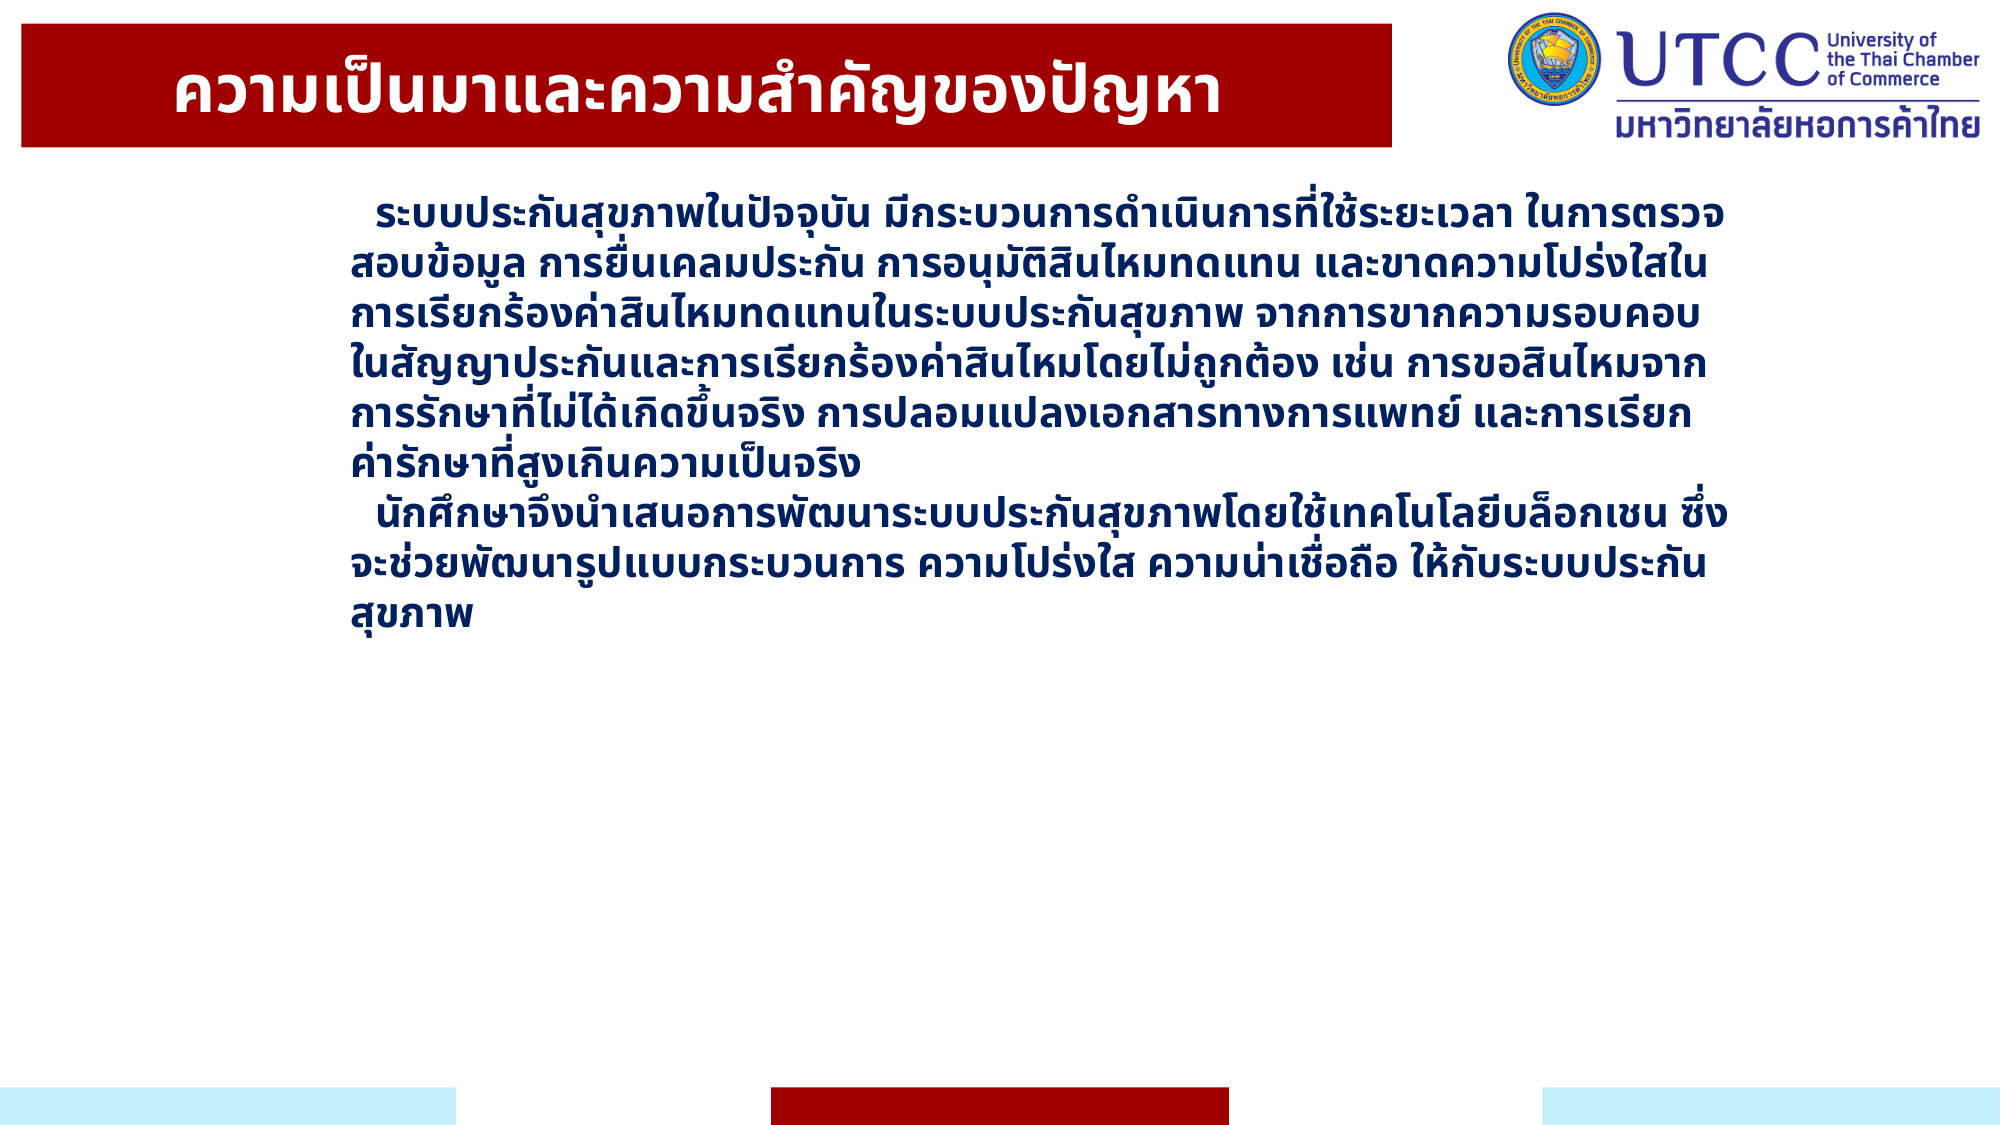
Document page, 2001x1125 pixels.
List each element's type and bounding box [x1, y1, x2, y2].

text_box [0, 0, 2000, 1125]
